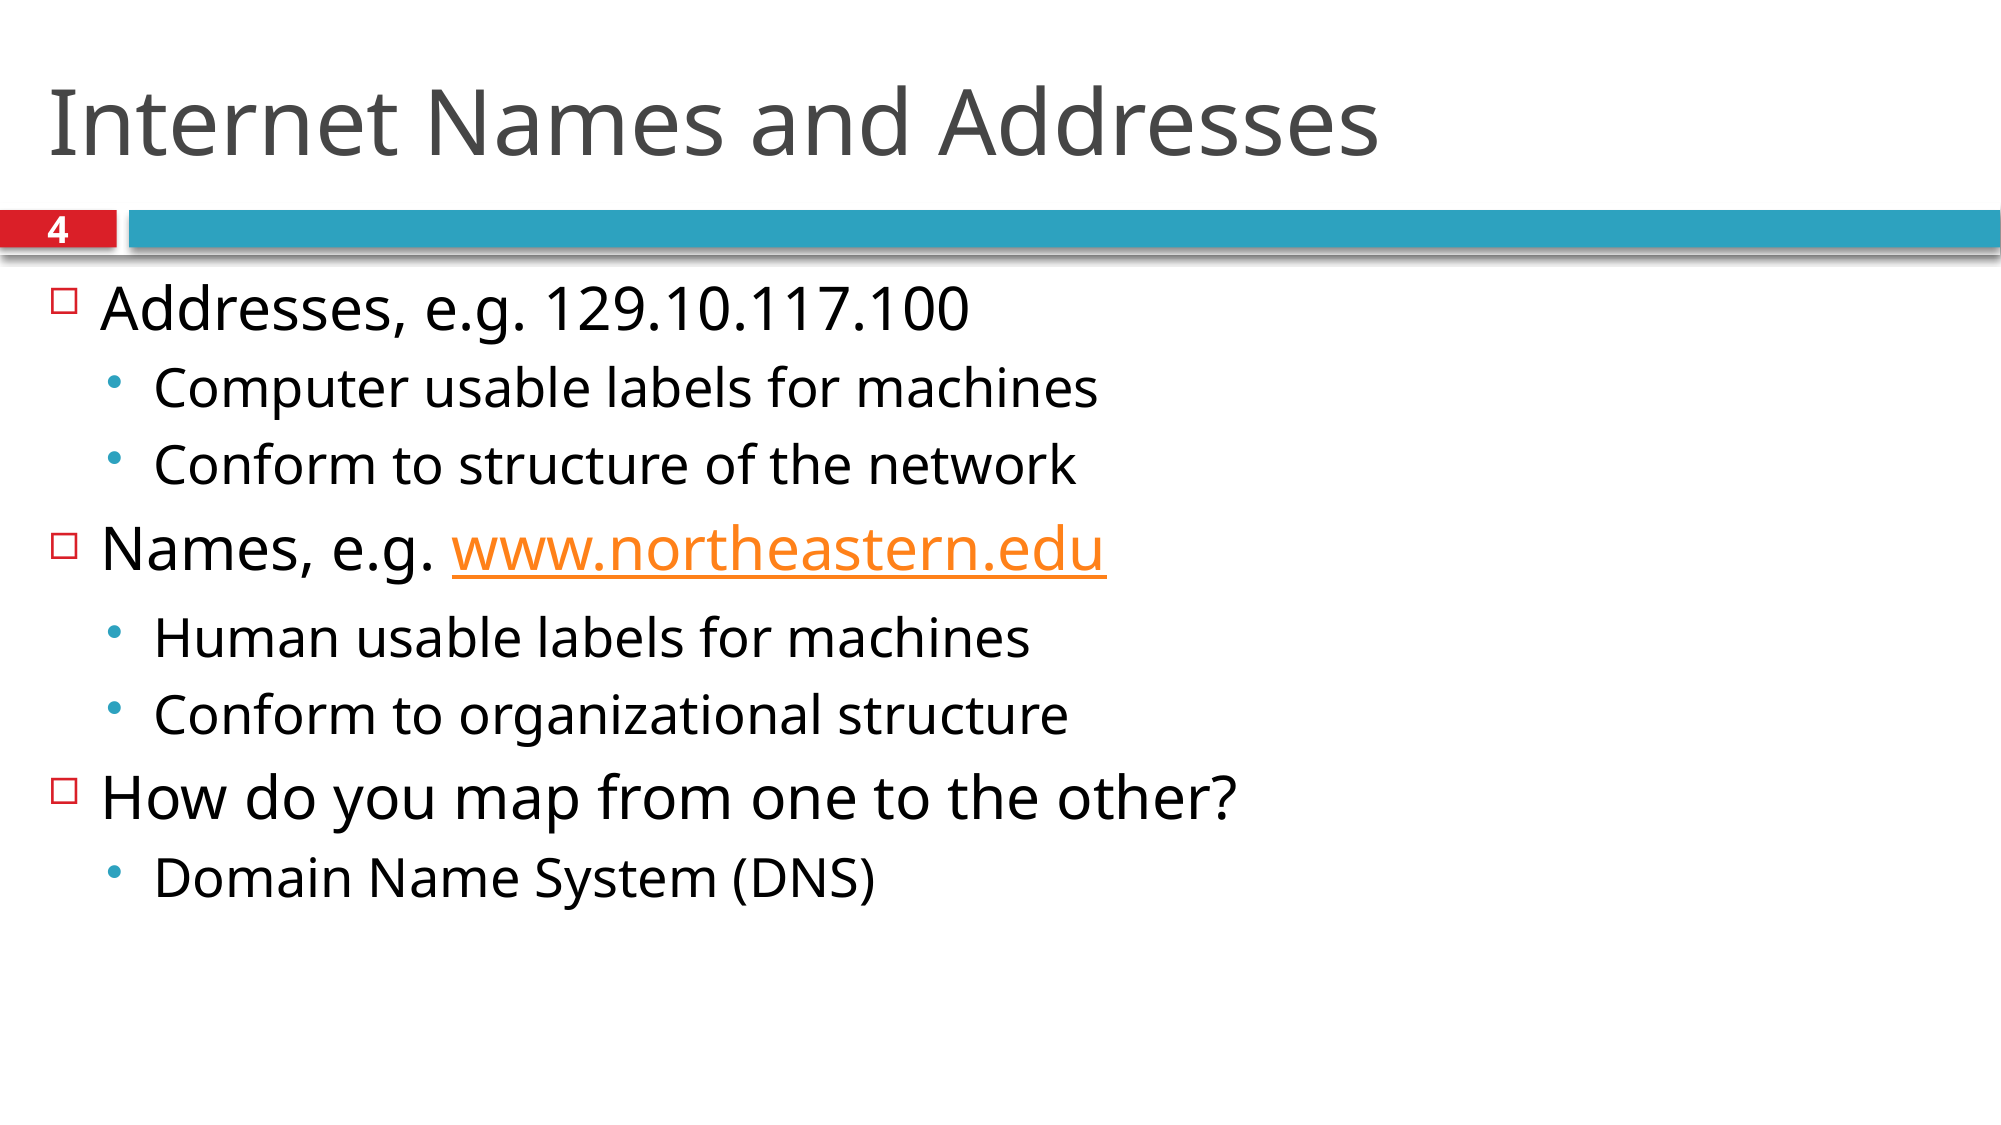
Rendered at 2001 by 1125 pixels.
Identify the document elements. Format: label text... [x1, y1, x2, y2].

slide_number 4 [0, 206, 117, 257]
title Internet Names and Addresses [33, 37, 1967, 200]
list Addresses, e.g. 129.10.117.100 Computer usable labels for machines Conform to structure of the network Names, e.g. www.northeastern.edu Human usable labels for machines Conform to organizational structure How do you map from one to the other? Domain Name System (DNS) [33, 262, 1967, 1100]
